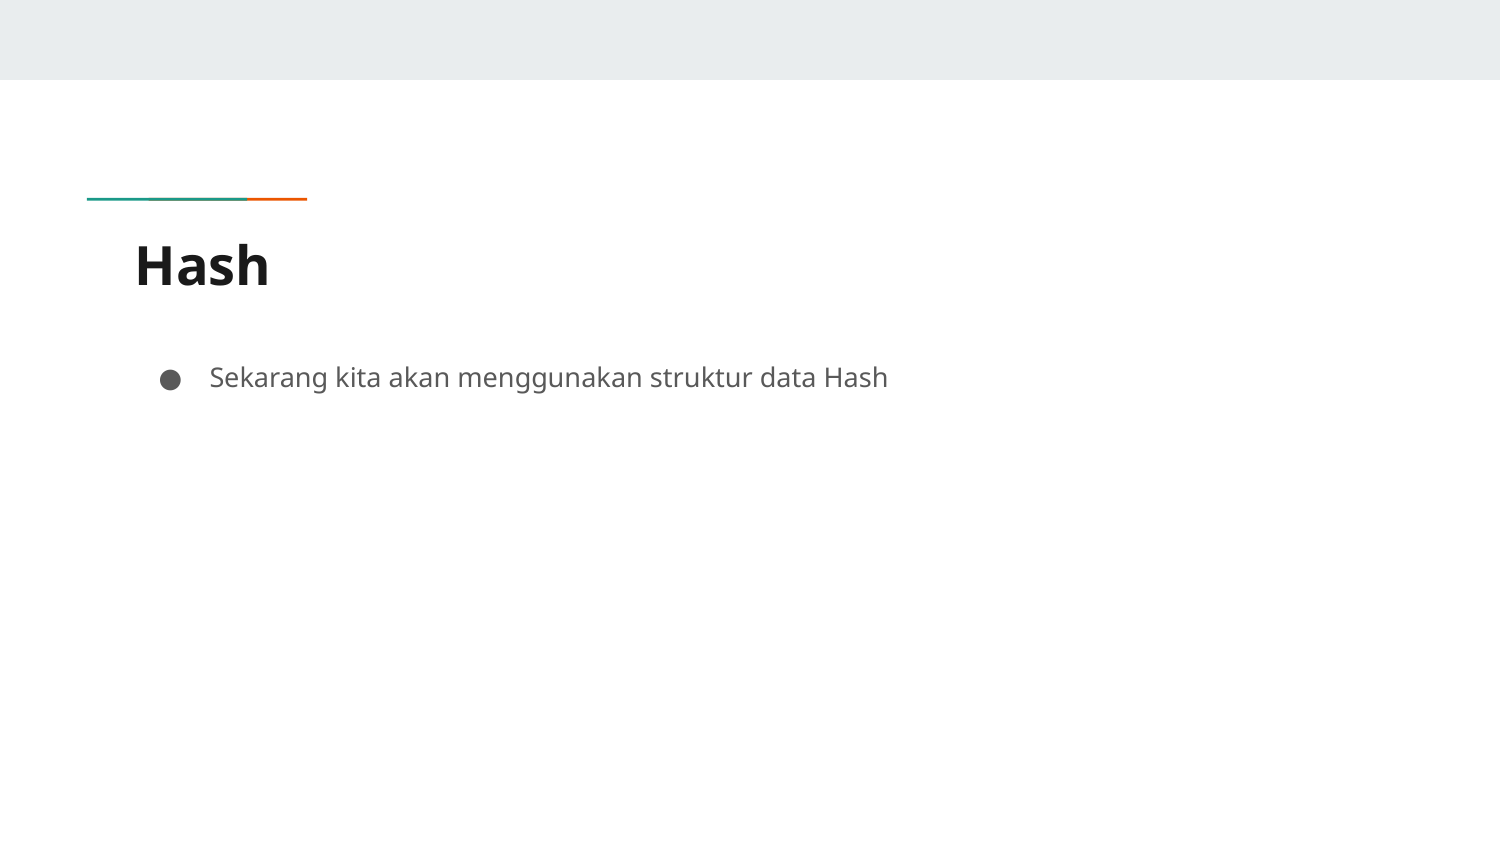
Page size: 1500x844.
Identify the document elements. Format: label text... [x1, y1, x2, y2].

title Hash [119, 216, 1381, 305]
list Sekarang kita akan menggunakan struktur data Hash [119, 341, 1381, 712]
